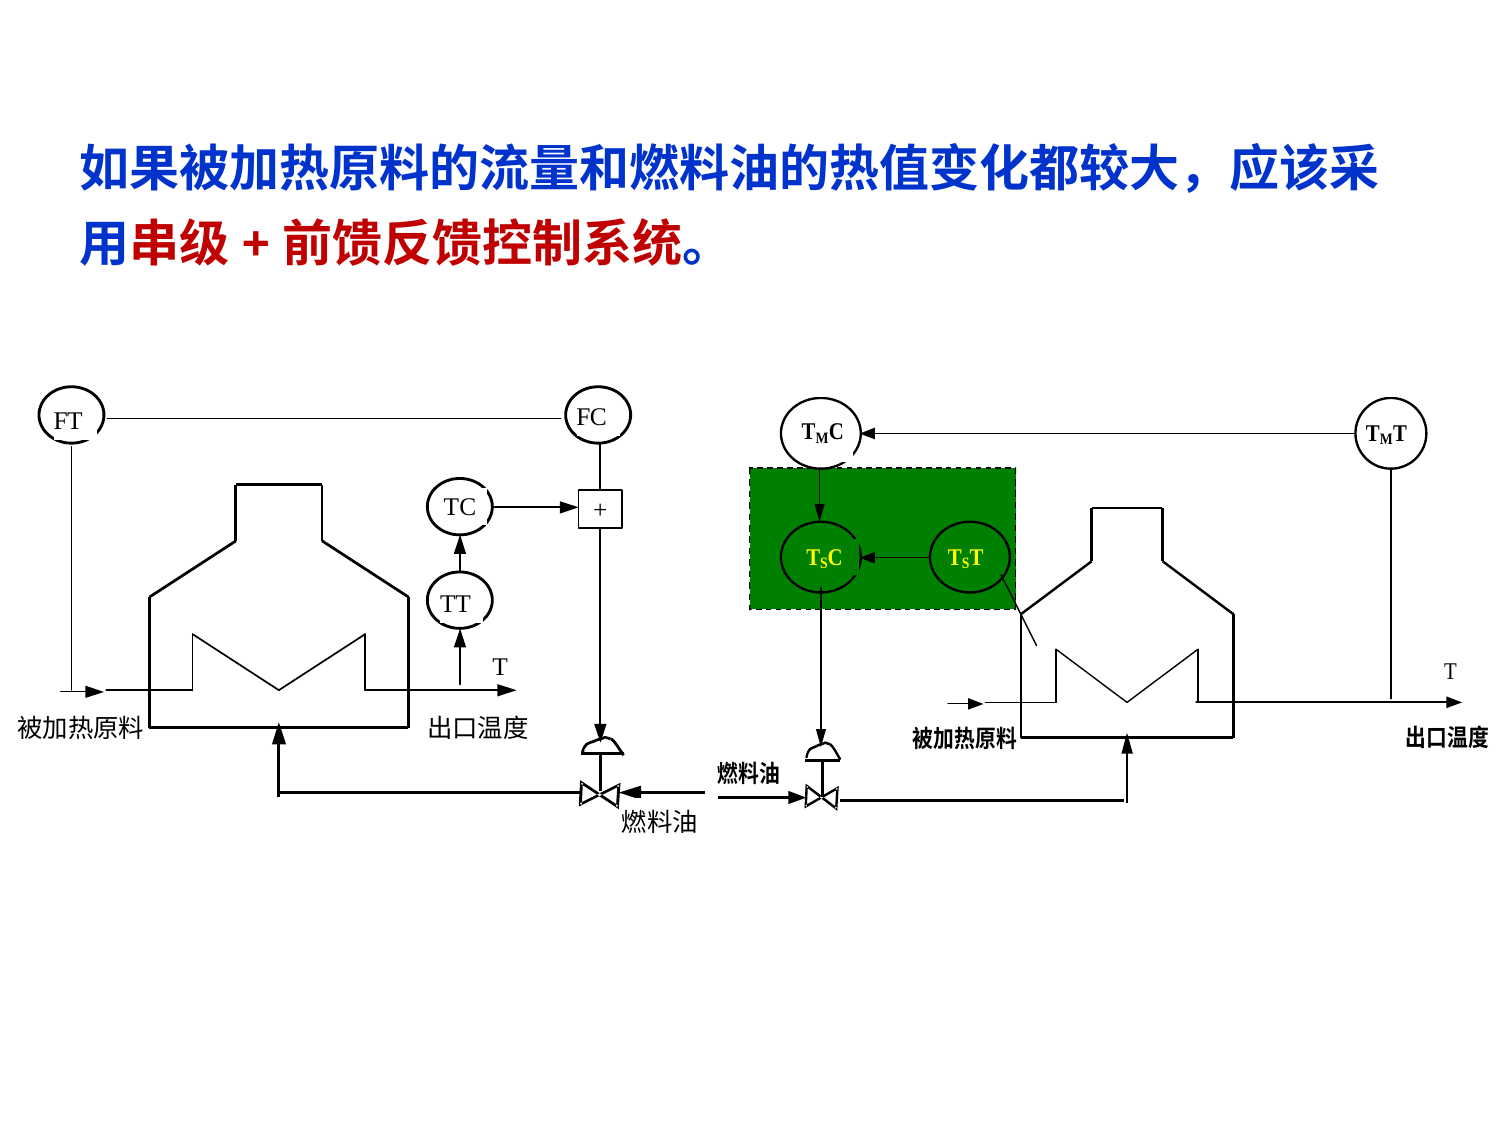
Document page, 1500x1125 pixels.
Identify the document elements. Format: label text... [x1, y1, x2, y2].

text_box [17, 385, 712, 837]
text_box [714, 396, 1495, 823]
text_box 如果被加热原料的流量和燃料油的热值变化都较大，应该采用串级+前馈反馈控制系统。 [64, 113, 1436, 279]
